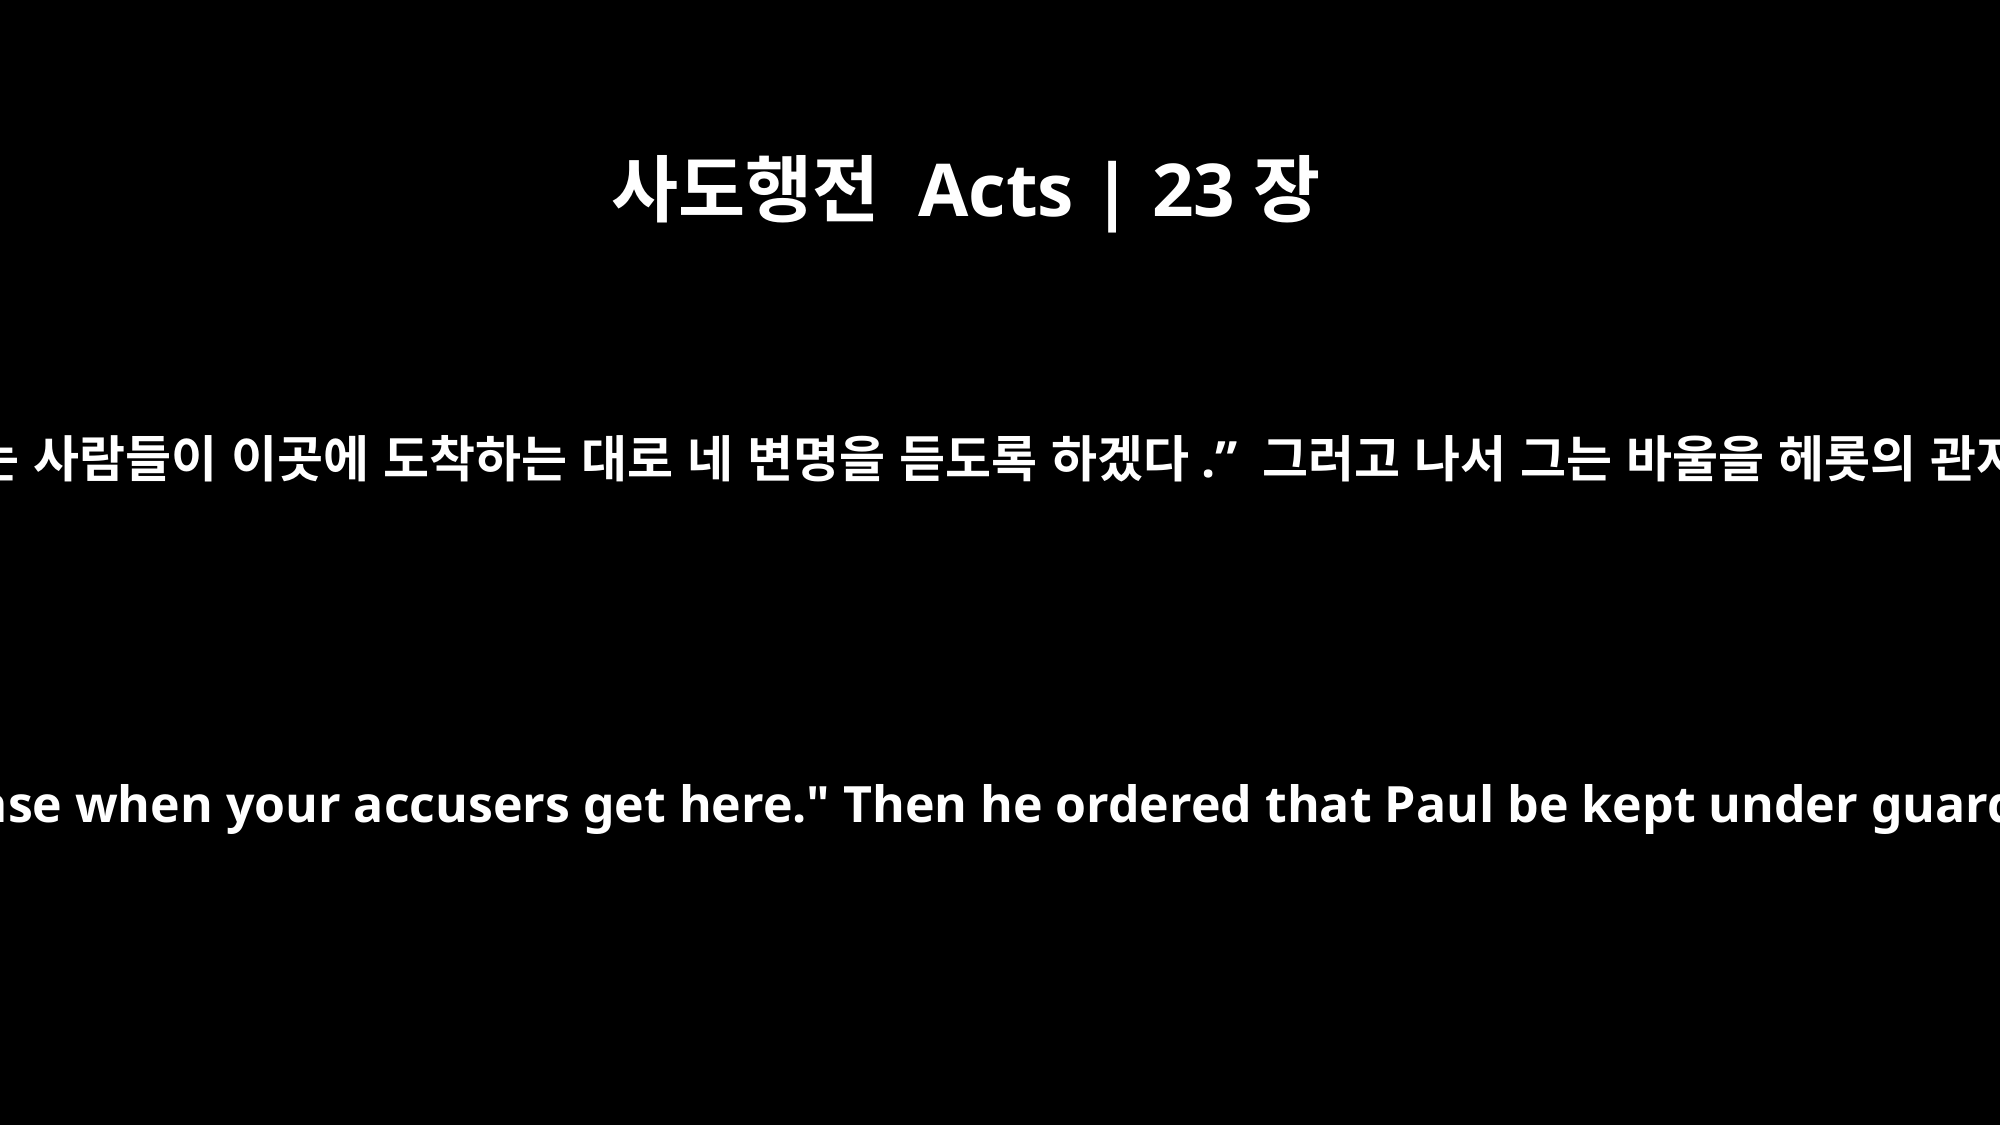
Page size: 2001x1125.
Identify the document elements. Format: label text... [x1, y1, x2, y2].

text_box 35 바울에게 말했습니다. “너를 고소하는 사람들이 이곳에 도착하는 대로 네 변명을 듣도록 하겠다.” 그러고 나서 그는 바울을 헤롯의 관저에 가둬 지키라고 명령했습니다. [0, 359, 2000, 495]
text_box he said, "I will hear your case when your accusers get here." Then he ordered that Paul be kept under guard in Herod's palace. [0, 764, 2000, 840]
text_box 사도행전 Acts | 23장 [596, 136, 1336, 239]
